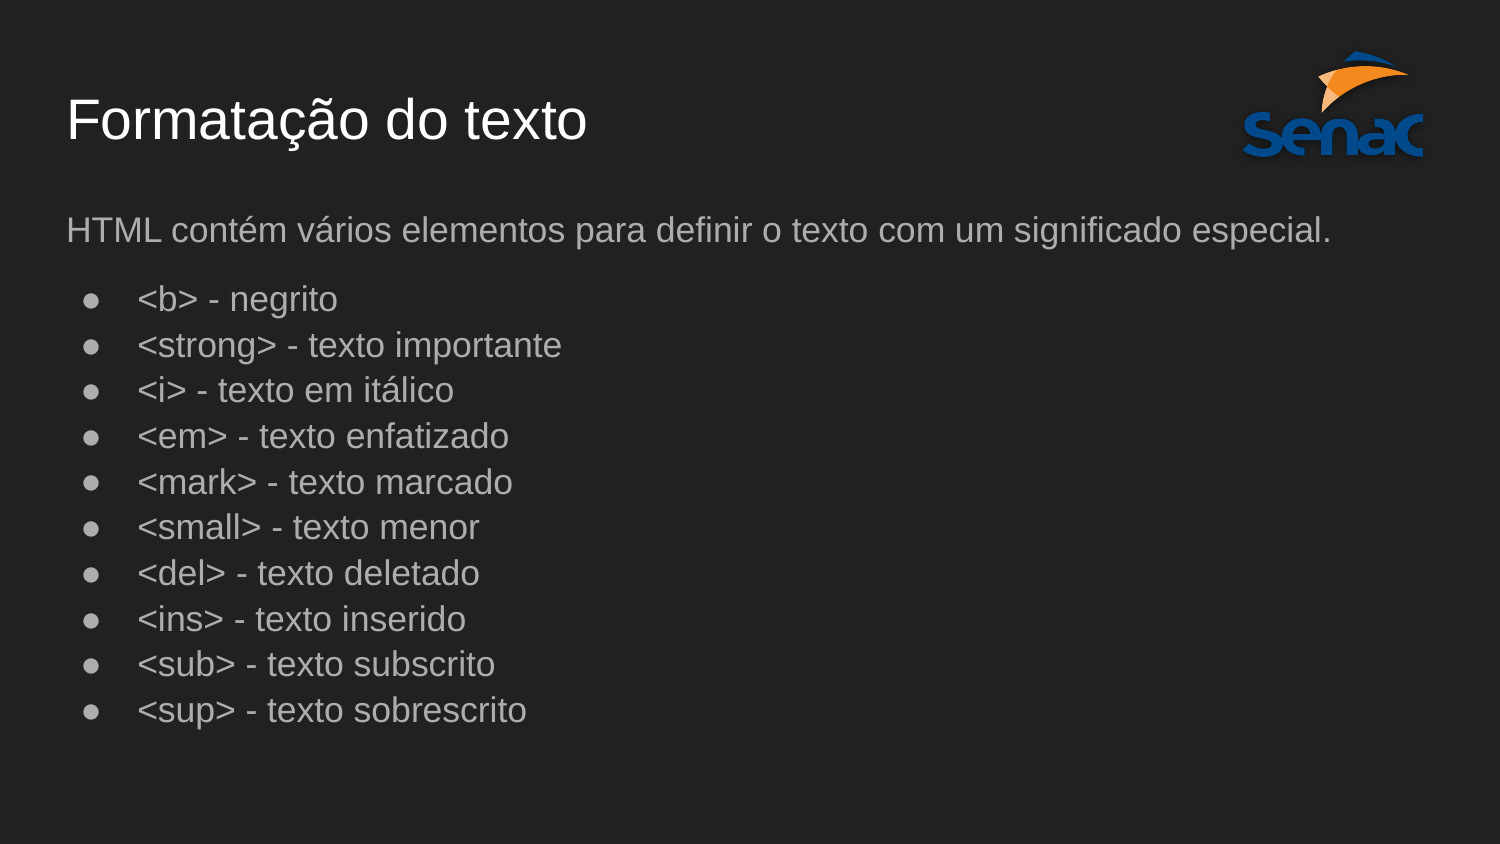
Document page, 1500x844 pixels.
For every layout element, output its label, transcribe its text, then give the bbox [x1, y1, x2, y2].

picture [1242, 50, 1423, 157]
title Formatação do texto [51, 72, 1449, 167]
list HTML contém vários elementos para definir o texto com um significado especial. <b> - negrito <strong> - texto importante <i> - texto em itálico <em> - texto enfatizado <mark> - texto marcado <small> - texto menor <del> - texto deletado <ins> - texto inserido <sub> - texto subscrito <sup> - texto sobrescrito [51, 189, 1423, 750]
